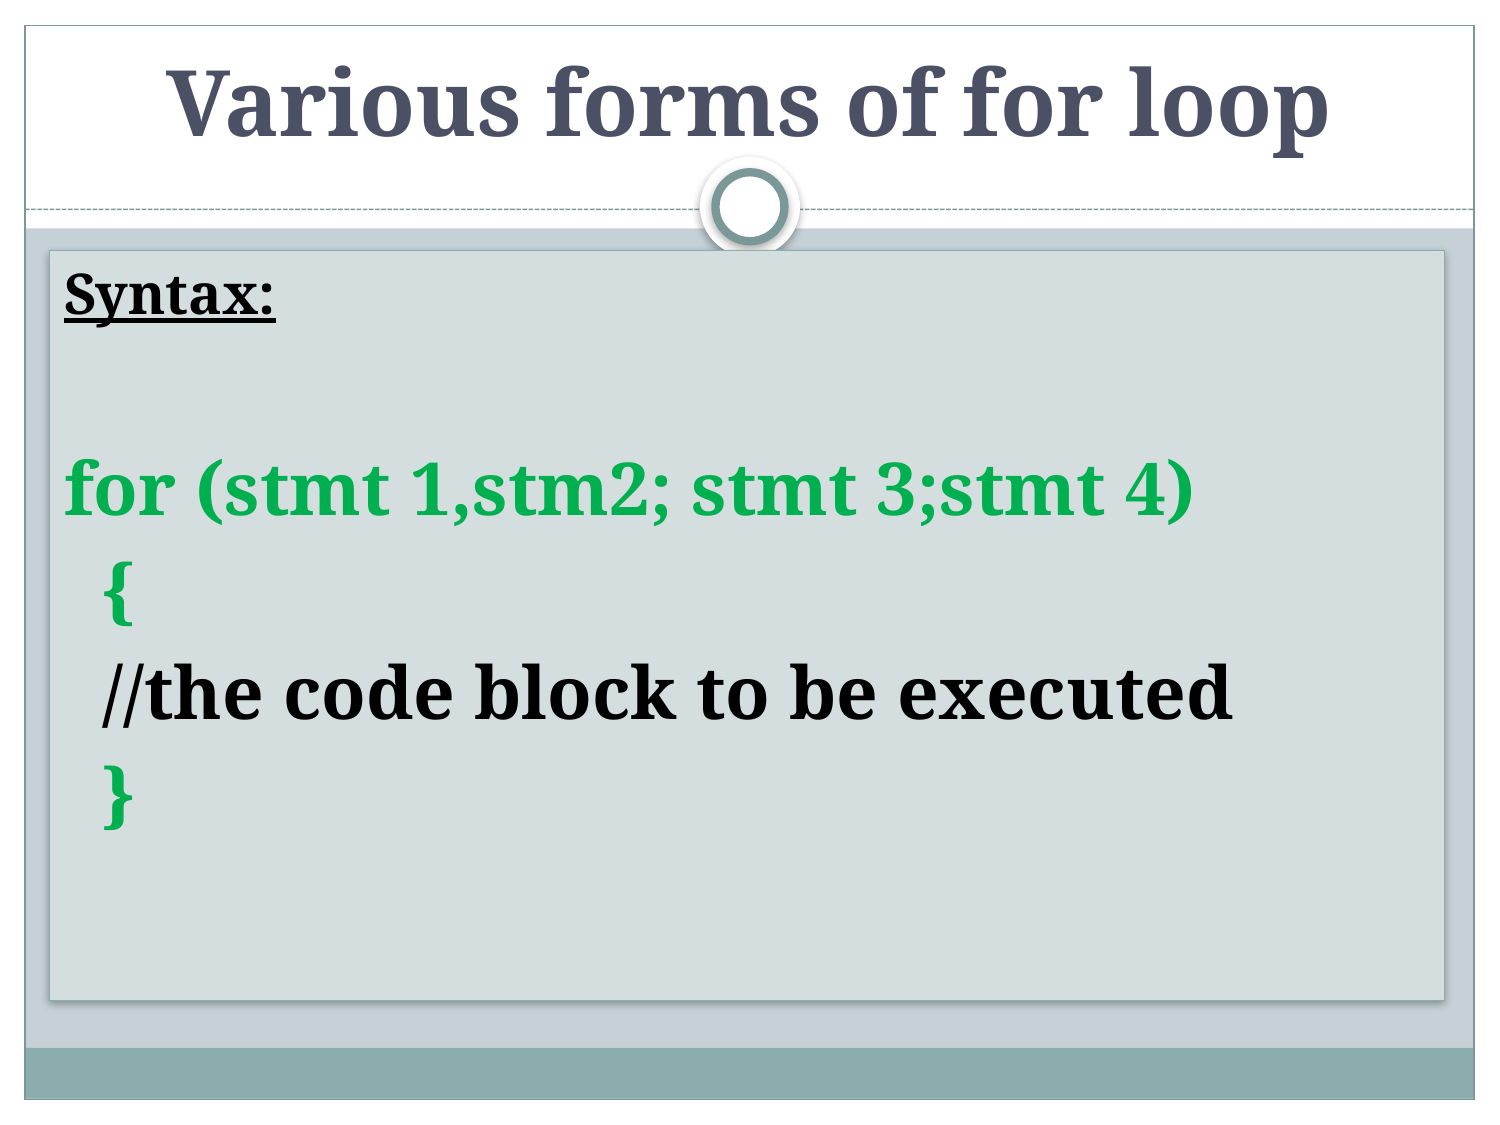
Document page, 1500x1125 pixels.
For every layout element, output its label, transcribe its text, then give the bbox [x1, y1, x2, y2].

list Syntax: for (stmt 1,stm2; stmt 3;stmt 4) { //the code block to be executed } [49, 250, 1445, 1001]
title Various forms of for loop [49, 37, 1450, 162]
